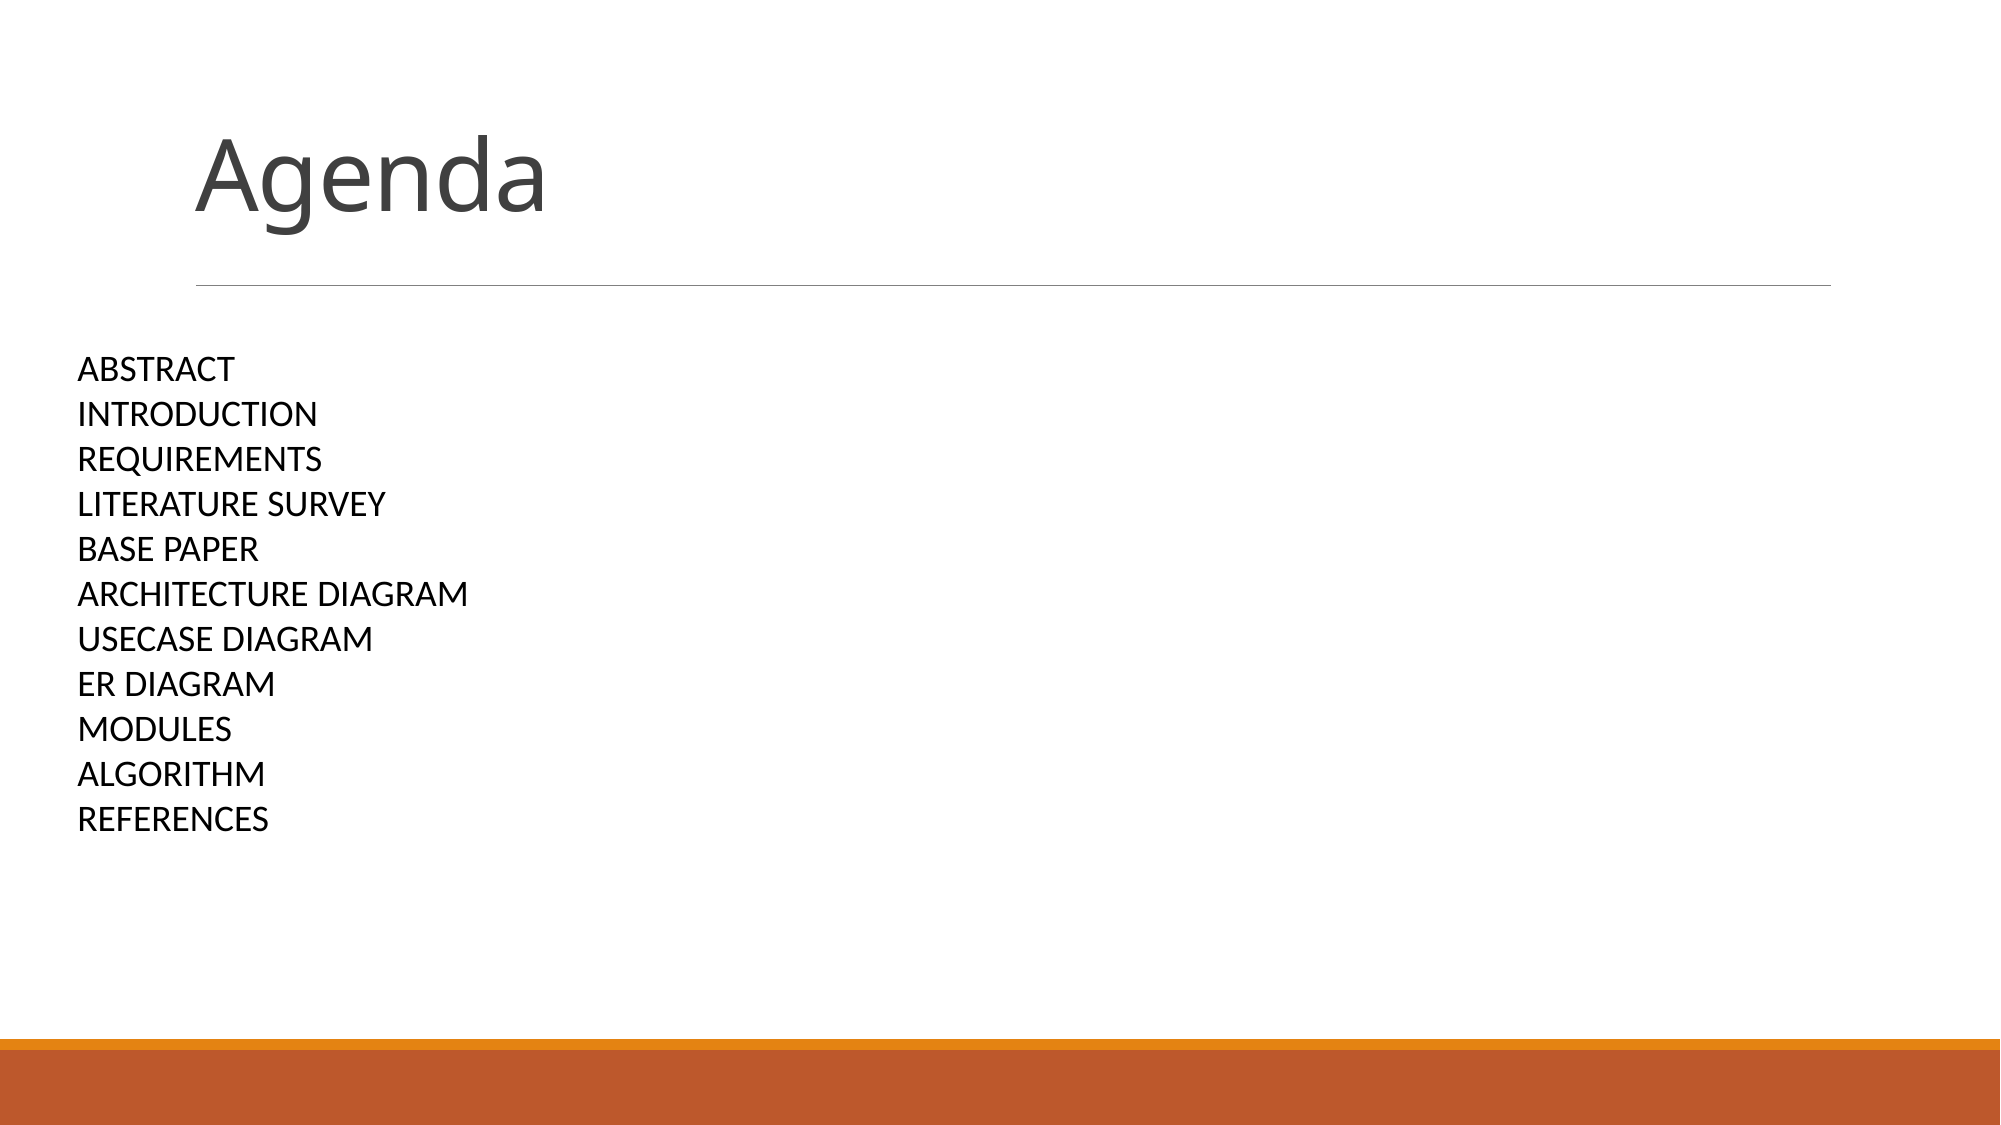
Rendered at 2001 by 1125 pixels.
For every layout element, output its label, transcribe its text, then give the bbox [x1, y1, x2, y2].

text_box ABSTRACT INTRODUCTION REQUIREMENTS LITERATURE SURVEY BASE PAPER ARCHITECTURE DIAGRAM USECASE DIAGRAM ER DIAGRAM MODULES ALGORITHM REFERENCES [62, 336, 759, 847]
title Agenda [180, 47, 1830, 240]
